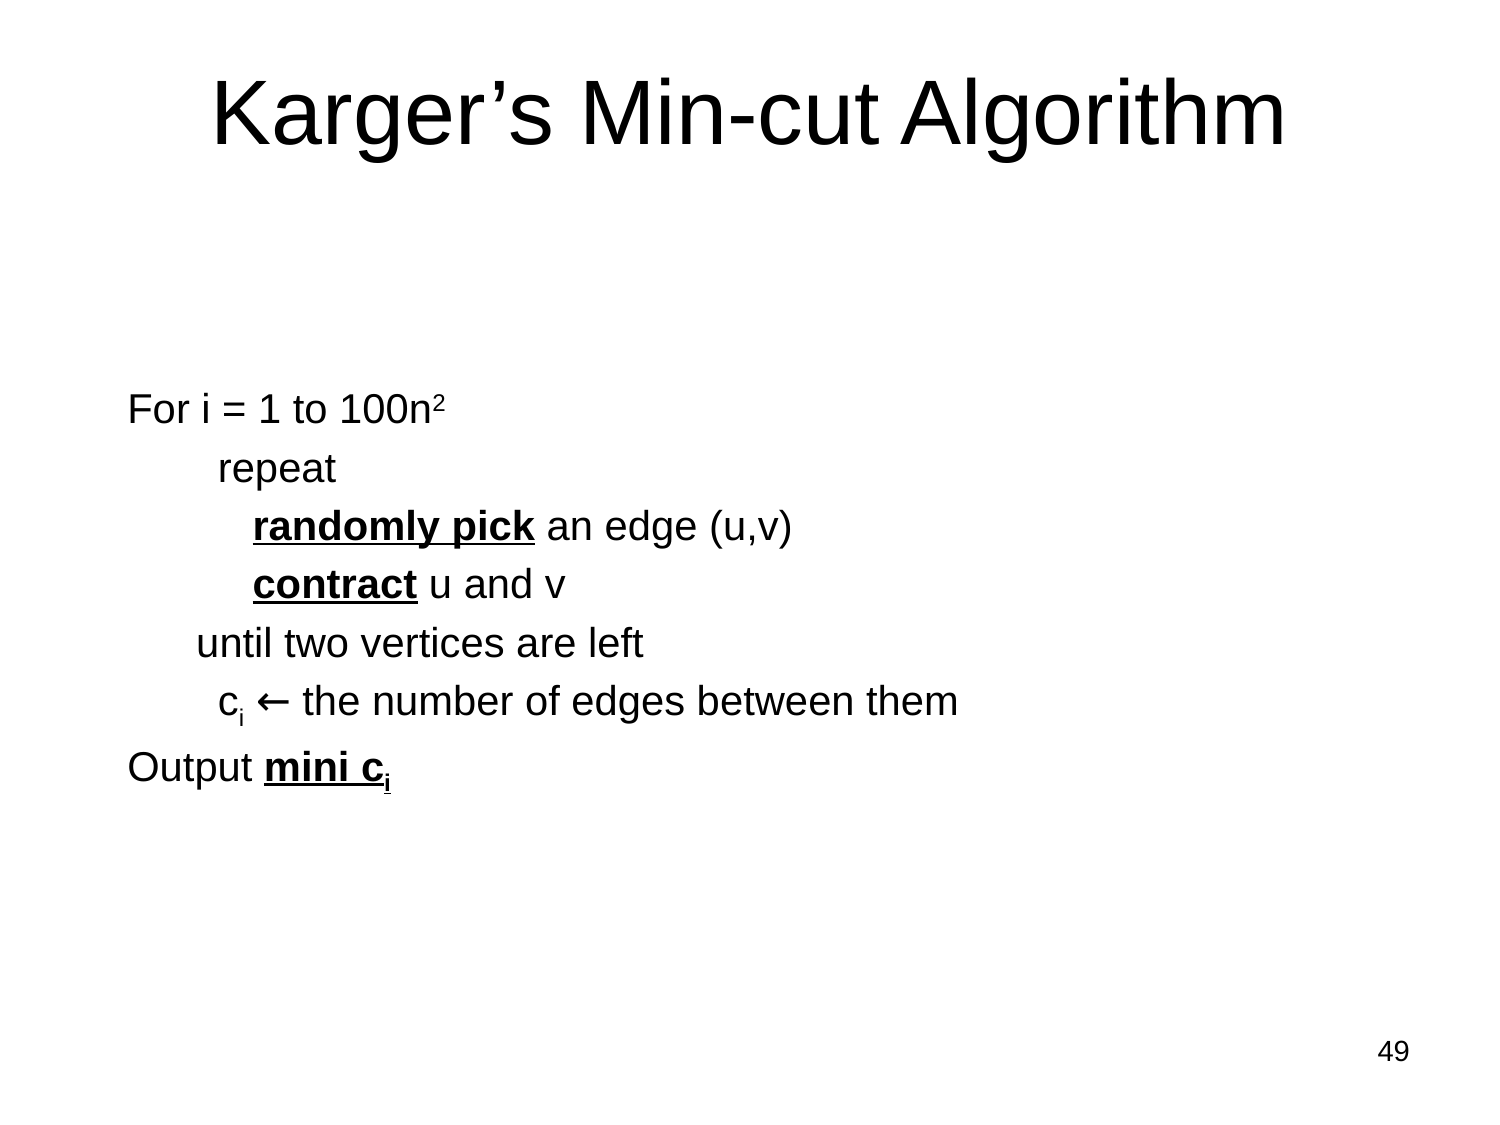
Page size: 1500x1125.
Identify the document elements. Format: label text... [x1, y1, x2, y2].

text_box Karger’s Min-cut Algorithm [74, 45, 1425, 233]
slide_number 49 [1074, 1024, 1426, 1103]
text_box For i = 1 to 100n2 repeat randomly pick an edge (u,v) contract u and v until two vertices are left ci ← the number of edges between them Output mini ci [112, 374, 1463, 825]
